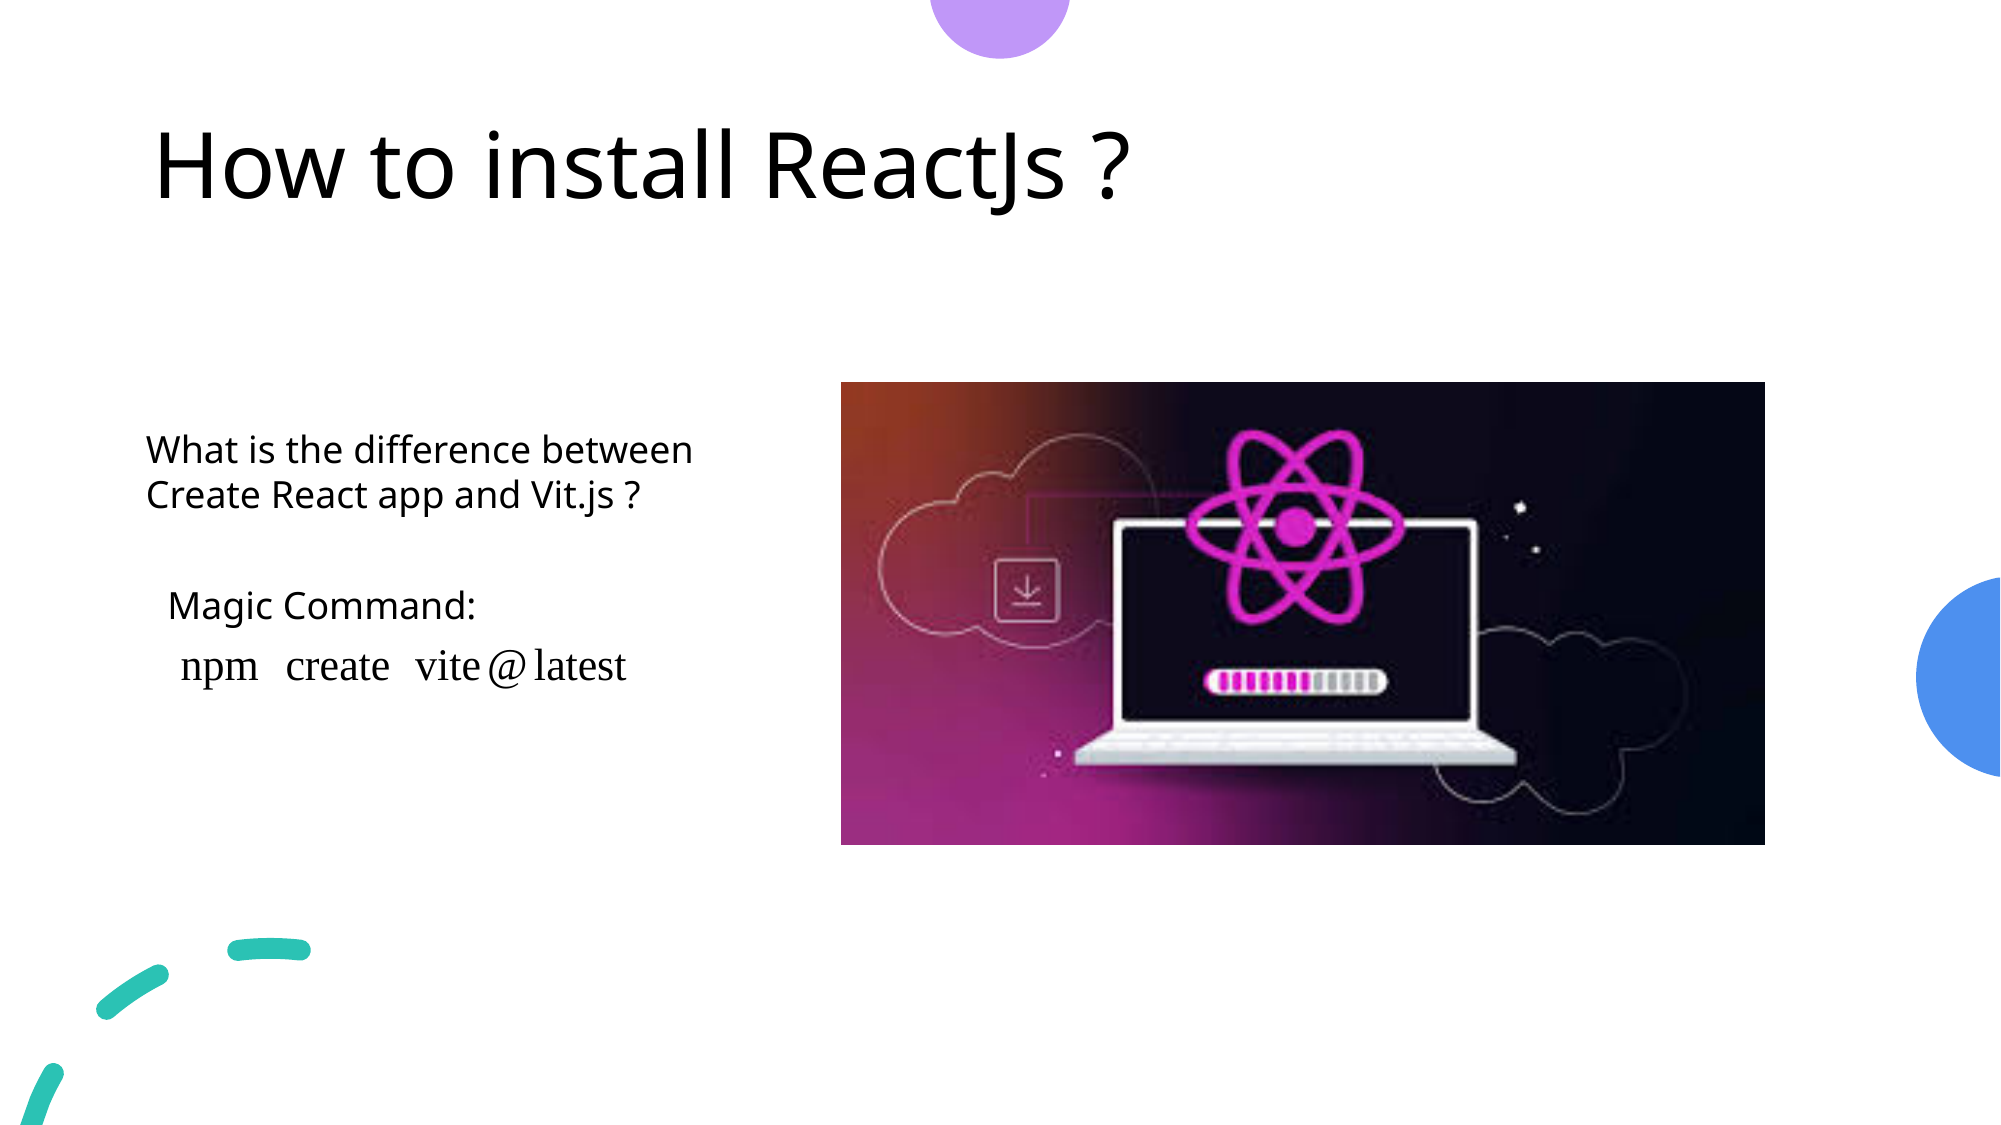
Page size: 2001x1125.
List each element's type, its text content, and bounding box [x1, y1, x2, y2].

text_box What is the difference between Create React app and Vit.js ? [130, 418, 781, 524]
picture [840, 382, 1765, 846]
text_box Magic Command: [152, 574, 637, 635]
title How to install ReactJs ? [137, 59, 1863, 278]
